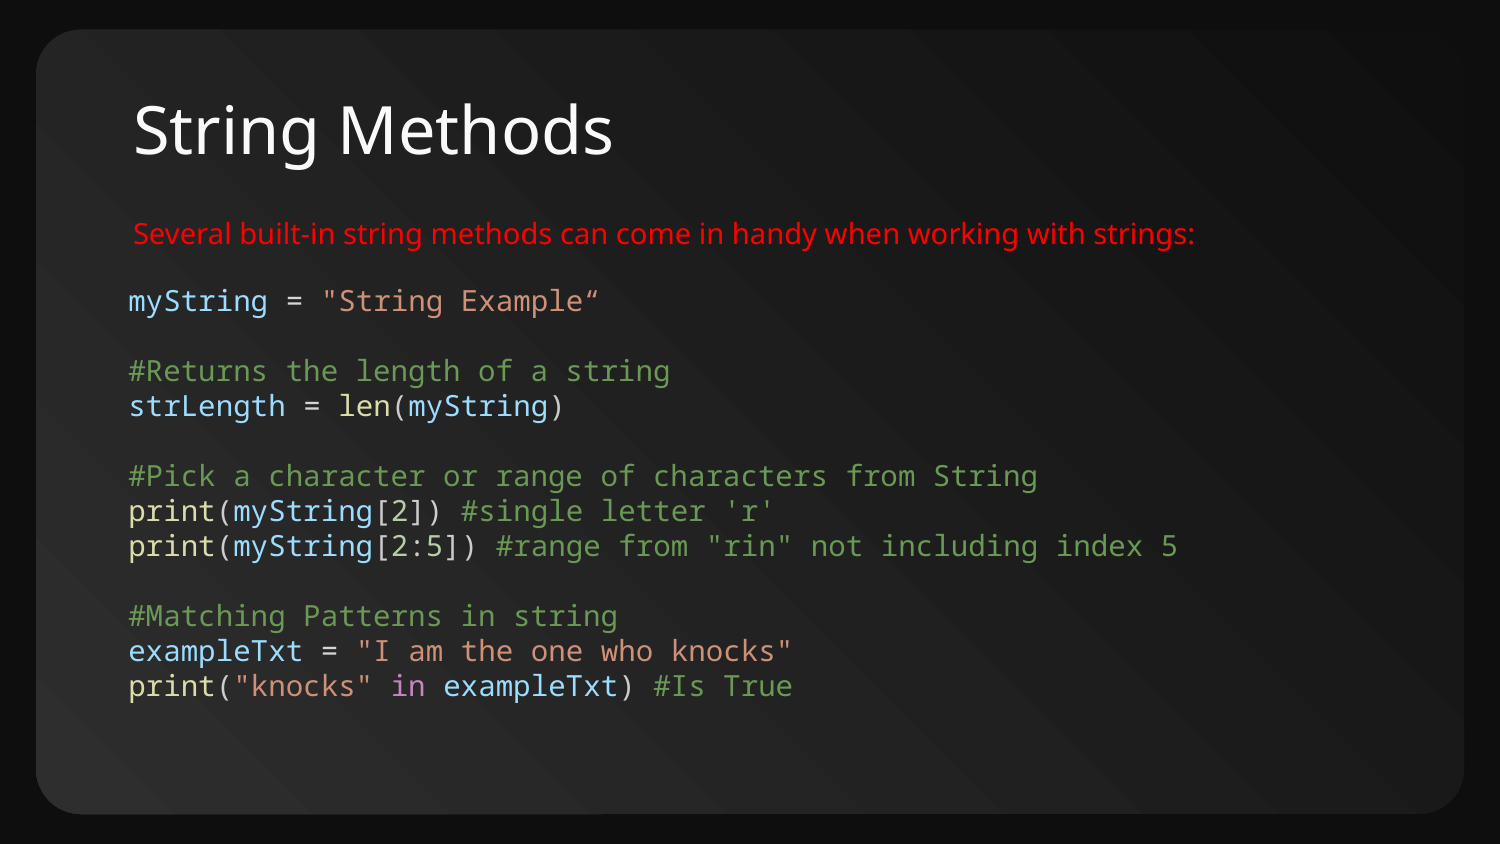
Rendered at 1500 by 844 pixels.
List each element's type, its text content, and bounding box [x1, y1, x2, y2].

subtitle Several built-in string methods can come in handy when working with strings: [118, 195, 1298, 275]
text_box myString = "String Example“ #Returns the length of a string strLength = len(myString) #Pick a character or range of characters from String print(myString[2]) #single letter 'r' print(myString[2:5]) #range from "rin" not including index 5 #Matching Patterns in string exampleTxt = "I am the one who knocks" print("knocks" in exampleTxt) #Is True [113, 275, 1387, 815]
title String Methods [118, 72, 1382, 167]
